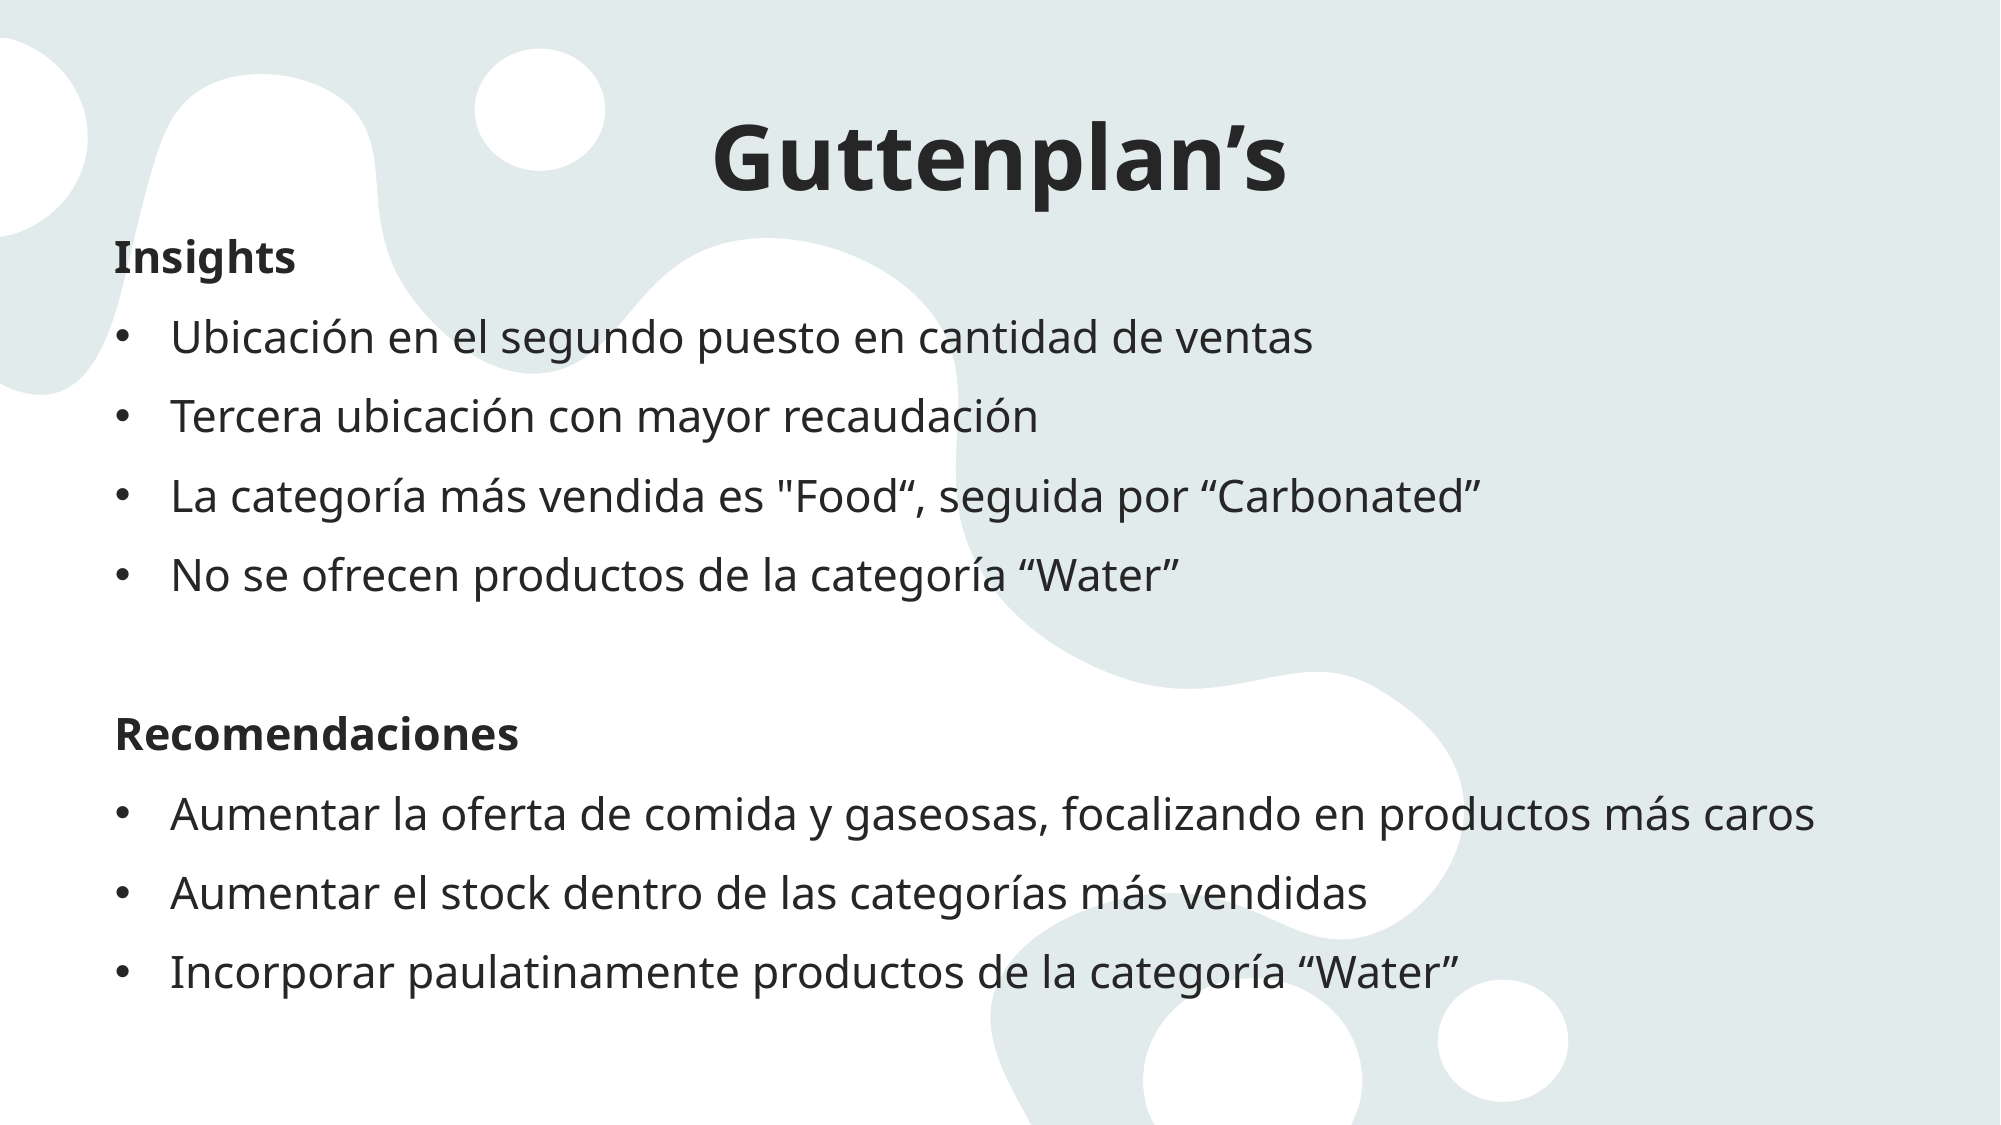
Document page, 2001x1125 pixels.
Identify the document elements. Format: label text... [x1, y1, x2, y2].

title Guttenplan’s [99, 91, 1900, 215]
list Insights Ubicación en el segundo puesto en cantidad de ventas Tercera ubicación con mayor recaudación La categoría más vendida es "Food“, seguida por “Carbonated” No se ofrecen productos de la categoría “Water” Recomendaciones Aumentar la oferta de comida y gaseosas, focalizando en productos más caros Aumentar el stock dentro de las categorías más vendidas Incorporar paulatinamente productos de la categoría “Water” [99, 215, 1900, 1014]
